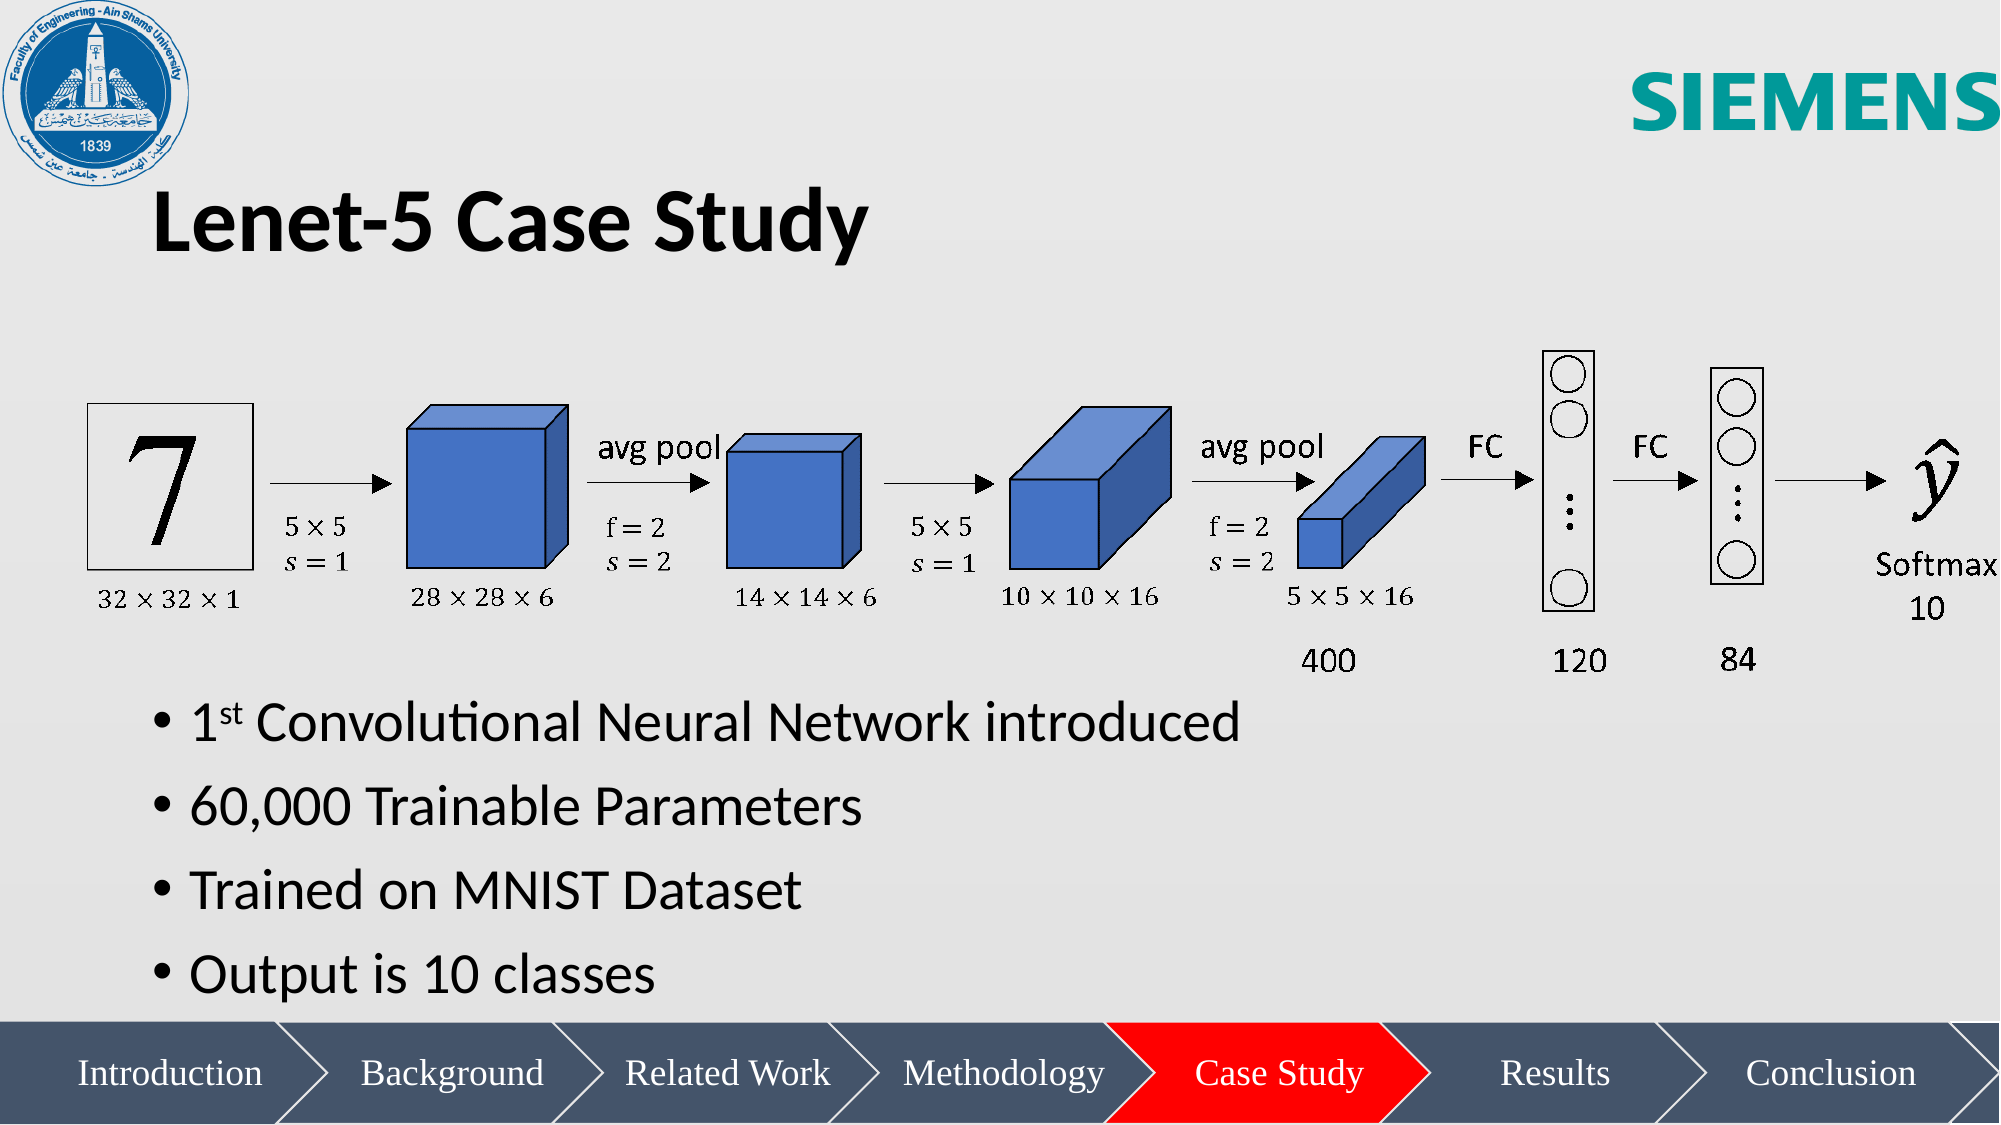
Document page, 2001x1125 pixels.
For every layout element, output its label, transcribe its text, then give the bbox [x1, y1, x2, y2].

picture [0, 0, 189, 187]
picture [1632, 0, 2000, 205]
title Lenet-5 Case Study [137, 59, 1863, 278]
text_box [0, 1021, 2000, 1124]
text_box 1st Convolutional Neural Network introduced 60,000 Trainable Parameters Trained on MNIST Dataset Output is 10 classes [137, 704, 1863, 1021]
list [25, 337, 2000, 704]
